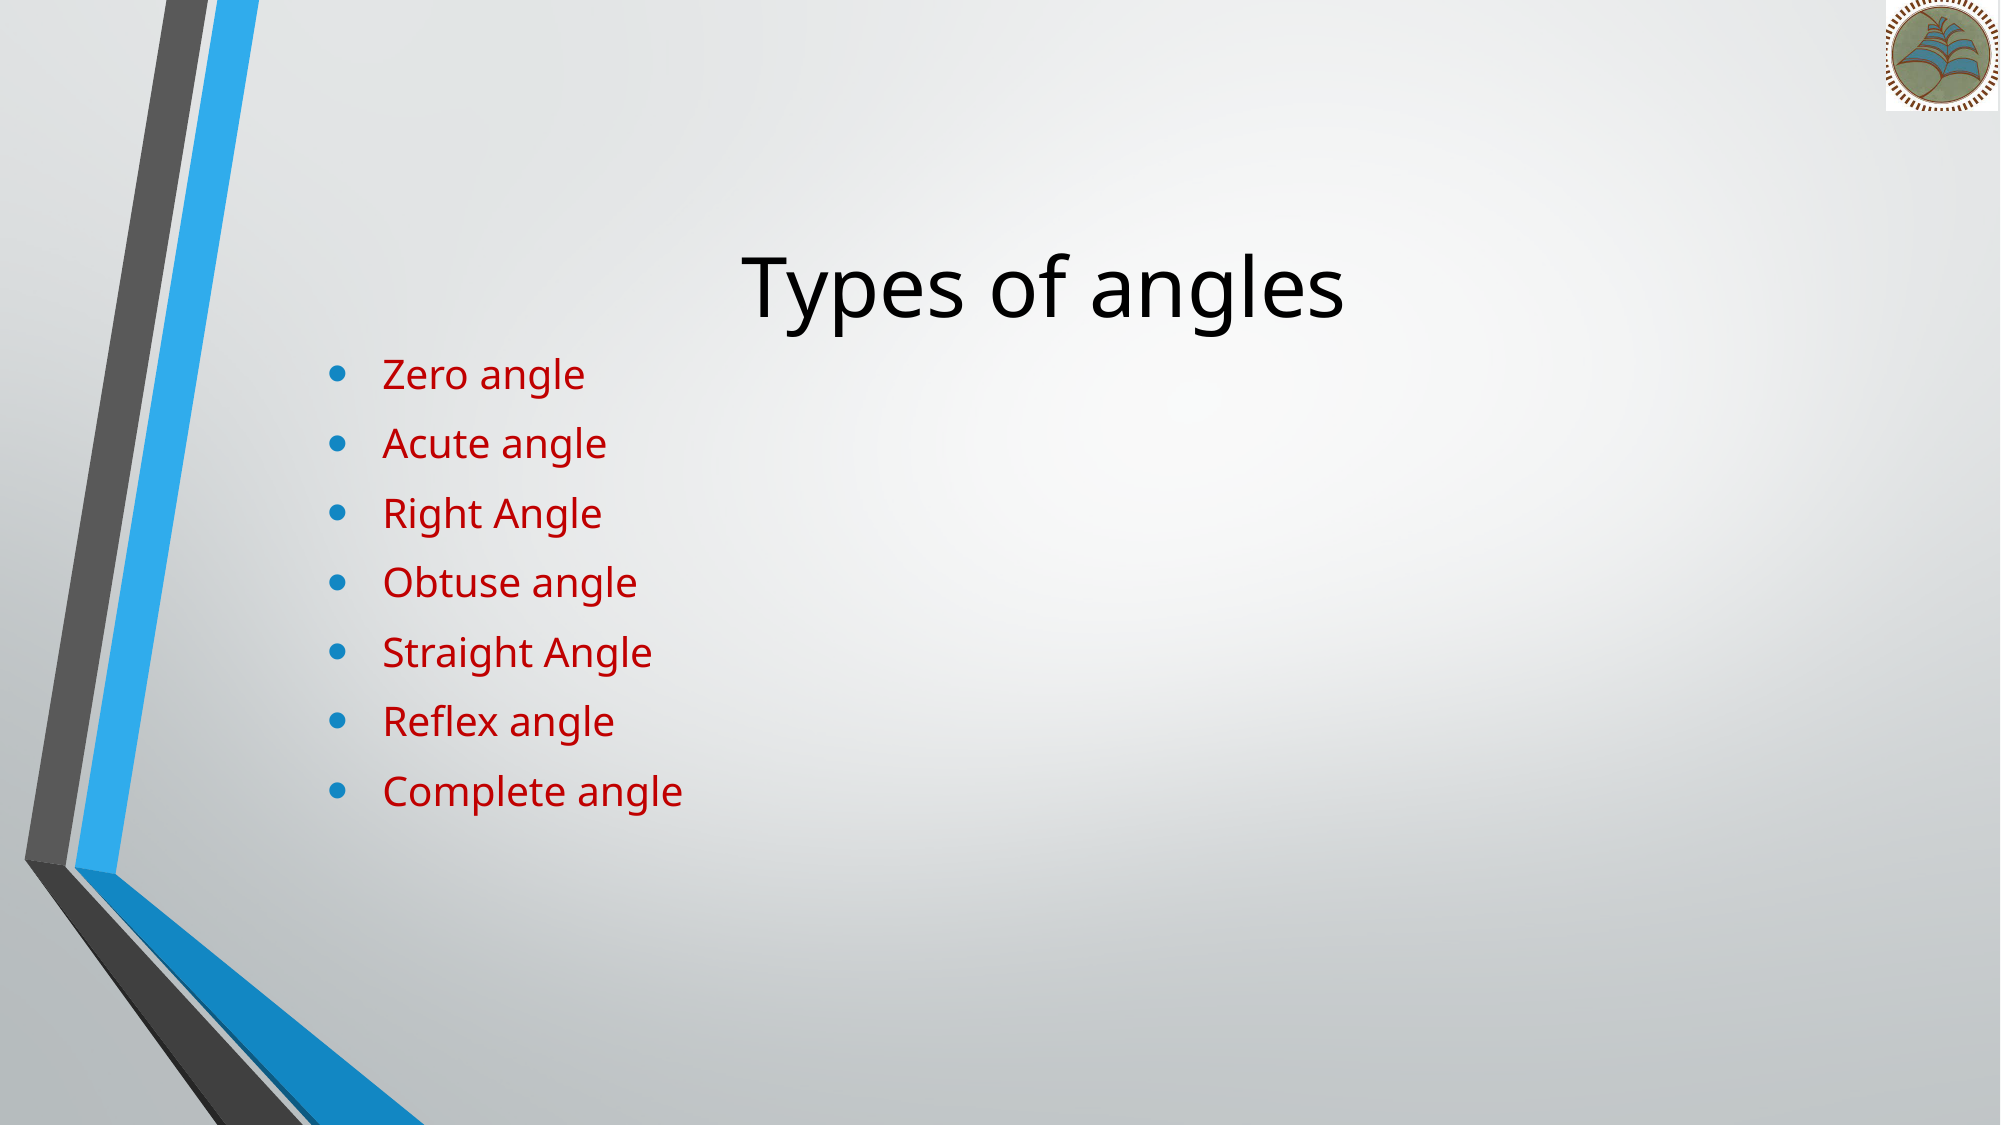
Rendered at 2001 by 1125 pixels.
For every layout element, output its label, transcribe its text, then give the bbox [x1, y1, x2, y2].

title Types of angles [312, 0, 1778, 341]
picture [1886, 0, 1998, 111]
list Zero angle Acute angle Right Angle Obtuse angle Straight Angle Reflex angle Complete angle [312, 341, 1778, 826]
